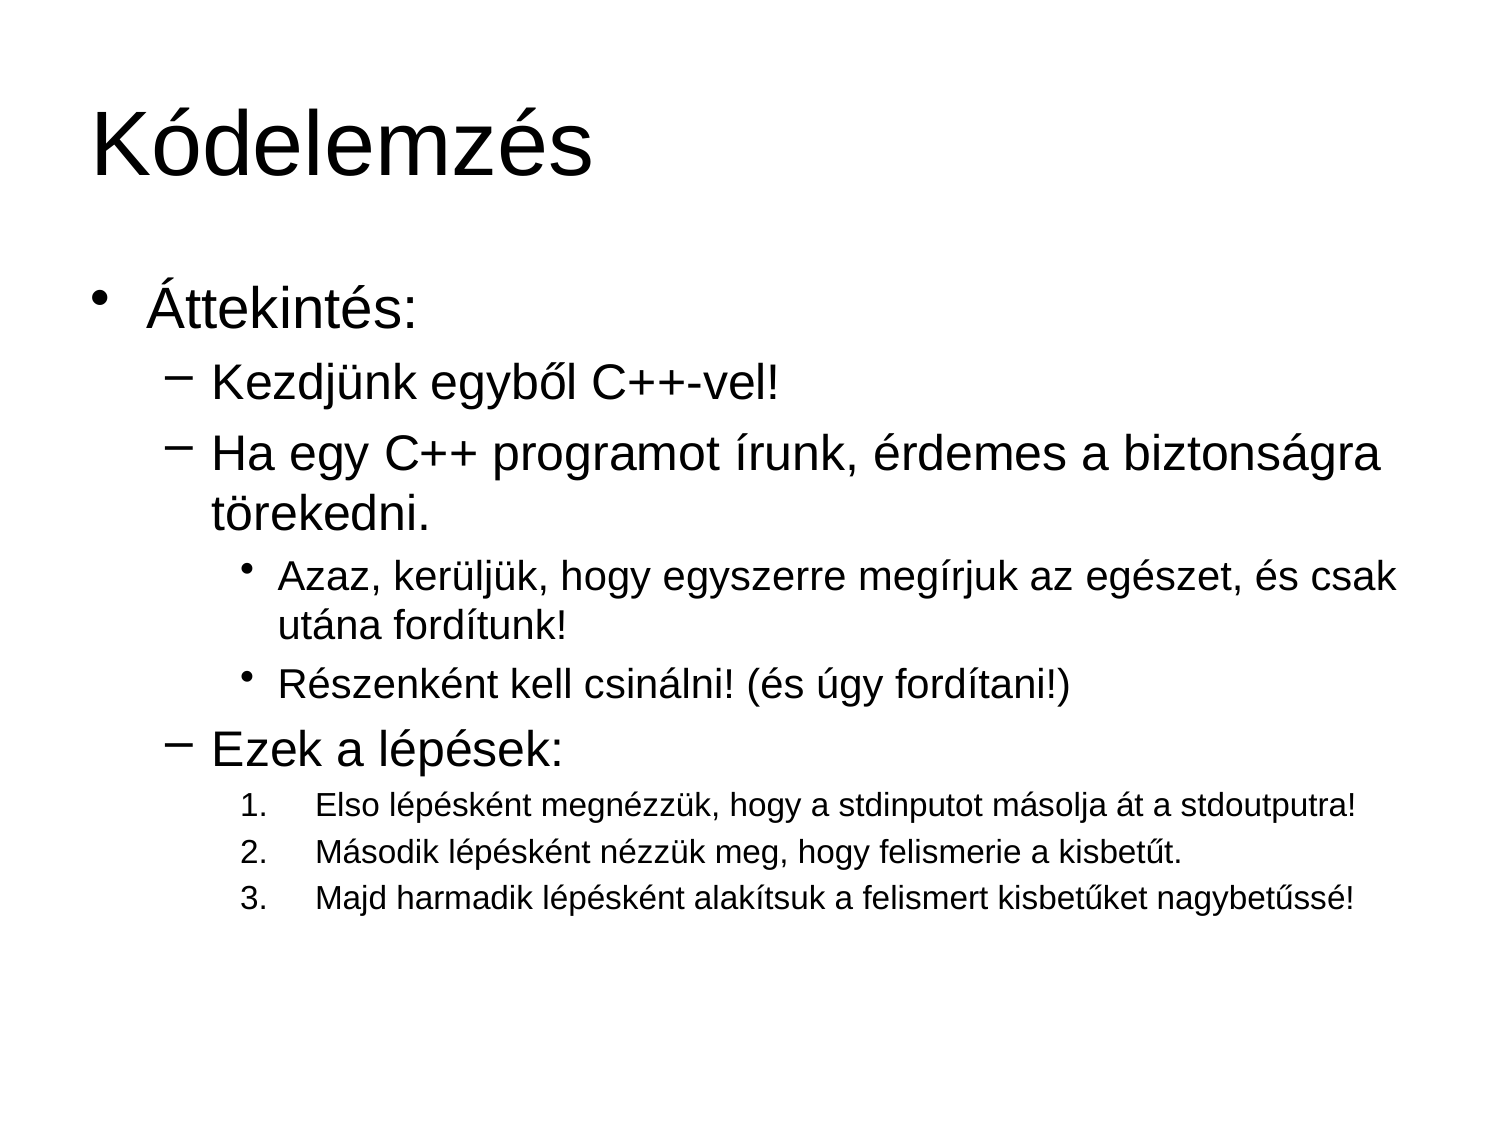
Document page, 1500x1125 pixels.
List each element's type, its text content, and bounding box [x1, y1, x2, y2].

title Kódelemzés [74, 44, 1426, 233]
list Áttekintés: Kezdjünk egyből C++-vel! Ha egy C++ programot írunk, érdemes a biztonságra törekedni. Azaz, kerüljük, hogy egyszerre megírjuk az egészet, és csak utána fordítunk! Részenként kell csinálni! (és úgy fordítani!) Ezek a lépések: Elso lépésként megnézzük, hogy a stdinputot másolja át a stdoutputra! Második lépésként nézzük meg, hogy felismerie a kisbetűt. Majd harmadik lépésként alakítsuk a felismert kisbetűket nagybetűssé! [74, 262, 1500, 1006]
